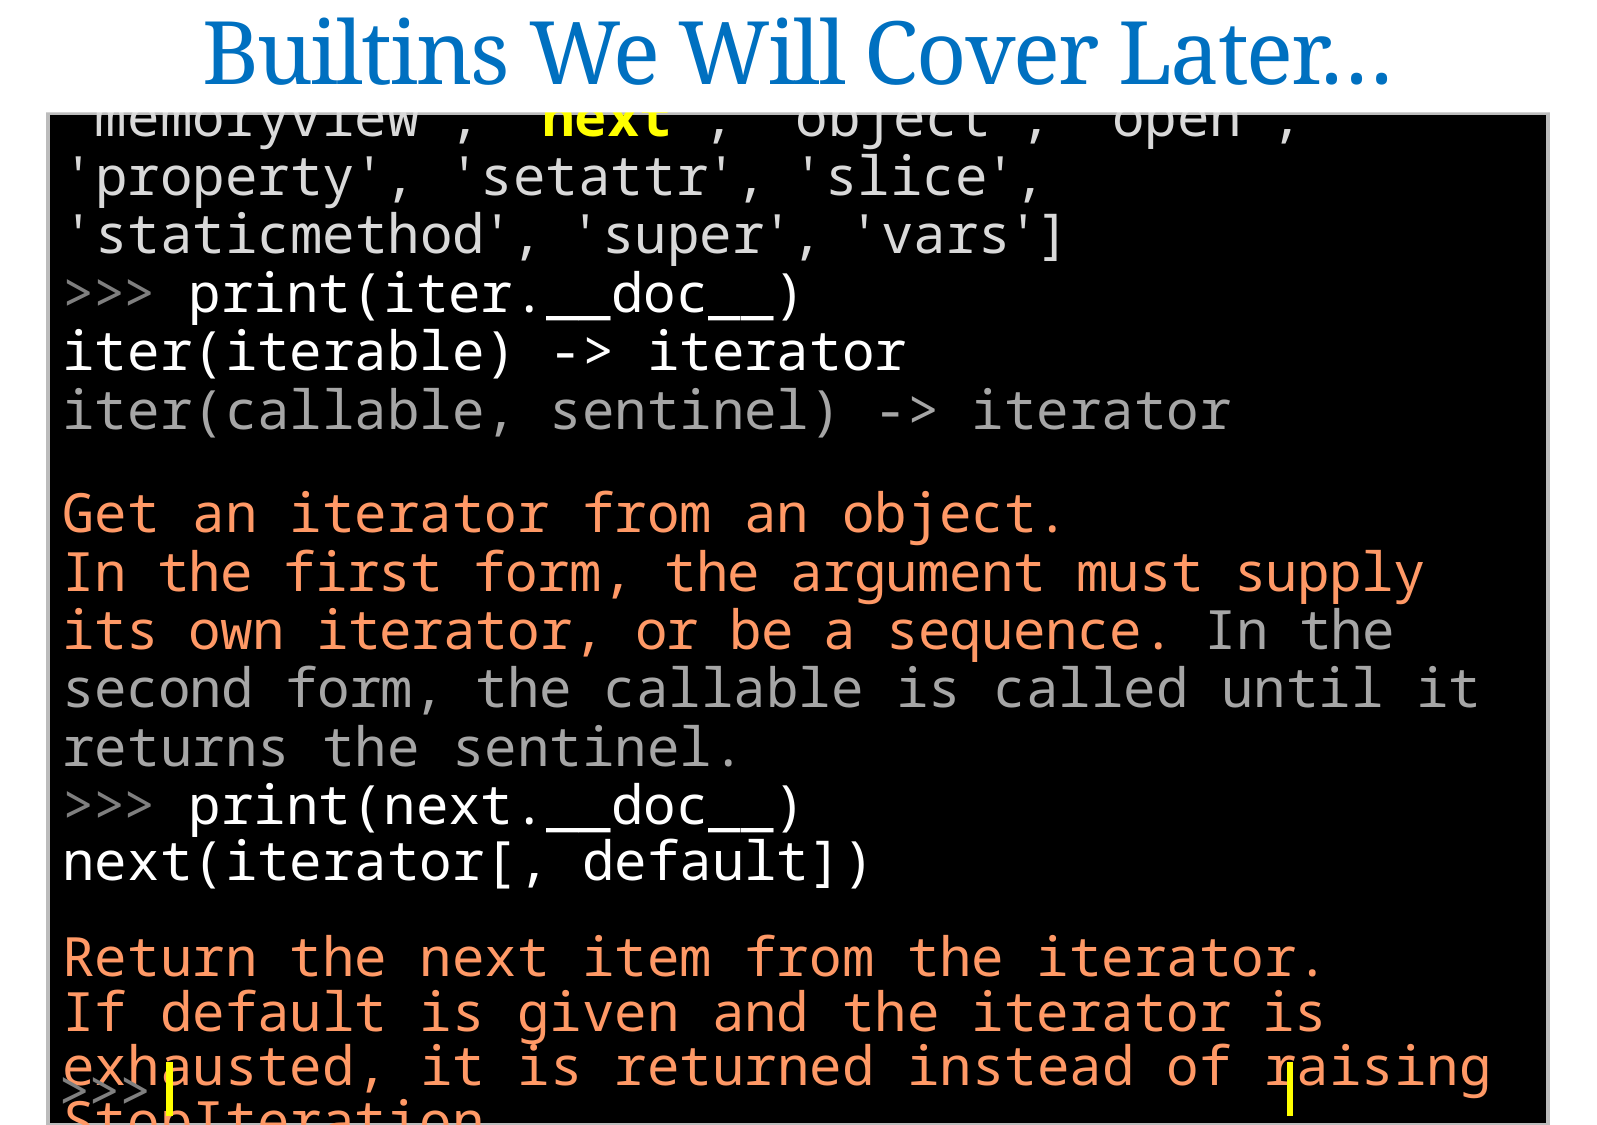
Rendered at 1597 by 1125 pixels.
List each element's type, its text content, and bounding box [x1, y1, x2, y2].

text_box 'issubclass', 'iter', 'locals', 'map', 'memoryview', 'next', 'object', 'open', 'property', 'setattr', 'slice', 'staticmethod', 'super', 'vars'] >>> print(iter.__doc__) iter(iterable) -> iterator iter(callable, sentinel) -> iterator Get an iterator from an object. In the first form, the argument must supply its own iterator, or be a sequence. In the second form, the callable is called until it returns the sentinel. >>> print(next.__doc__) next(iterator[, default]) Return the next item from the iterator. If default is given and the iterator is exhausted, it is returned instead of raising StopIteration. >>> _.remove('iter'); _.remove('next'); _ [46, 113, 1550, 1125]
text_box Builtins We Will Cover Later… [0, 0, 1597, 113]
text_box >>> [43, 1044, 167, 1122]
